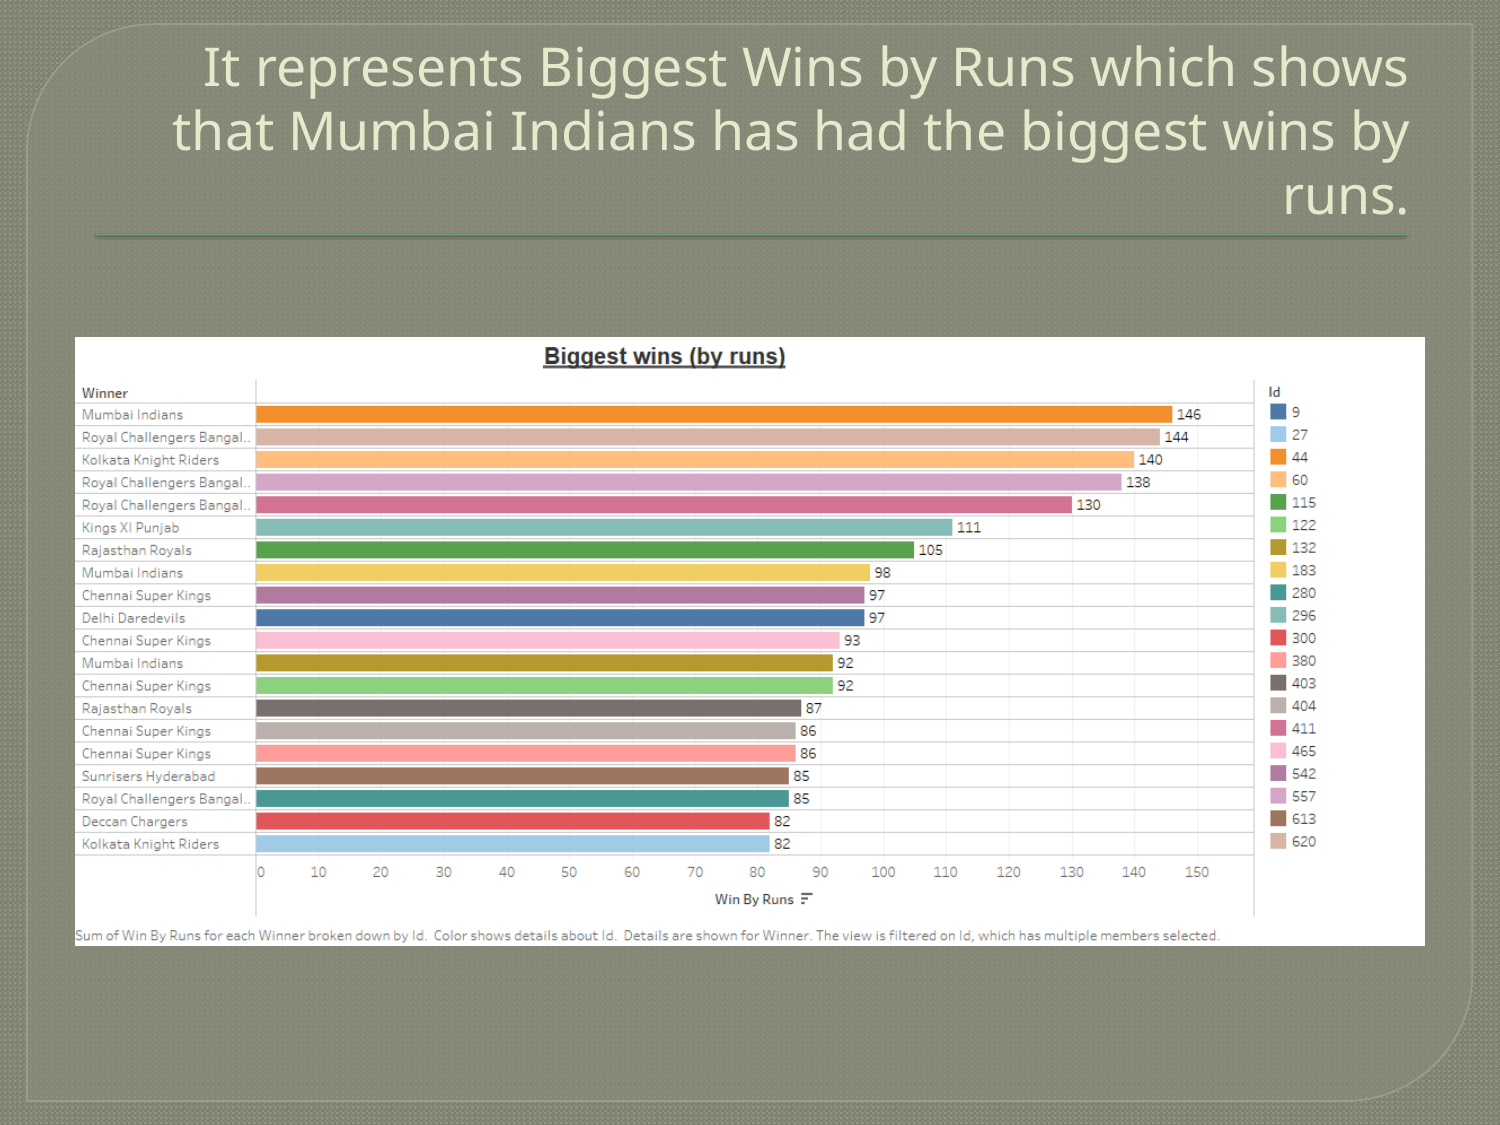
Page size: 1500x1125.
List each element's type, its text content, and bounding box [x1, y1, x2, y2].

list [74, 336, 1426, 946]
title It represents Biggest Wins by Runs which shows that Mumbai Indians has had the biggest wins by runs. [75, 23, 1425, 233]
